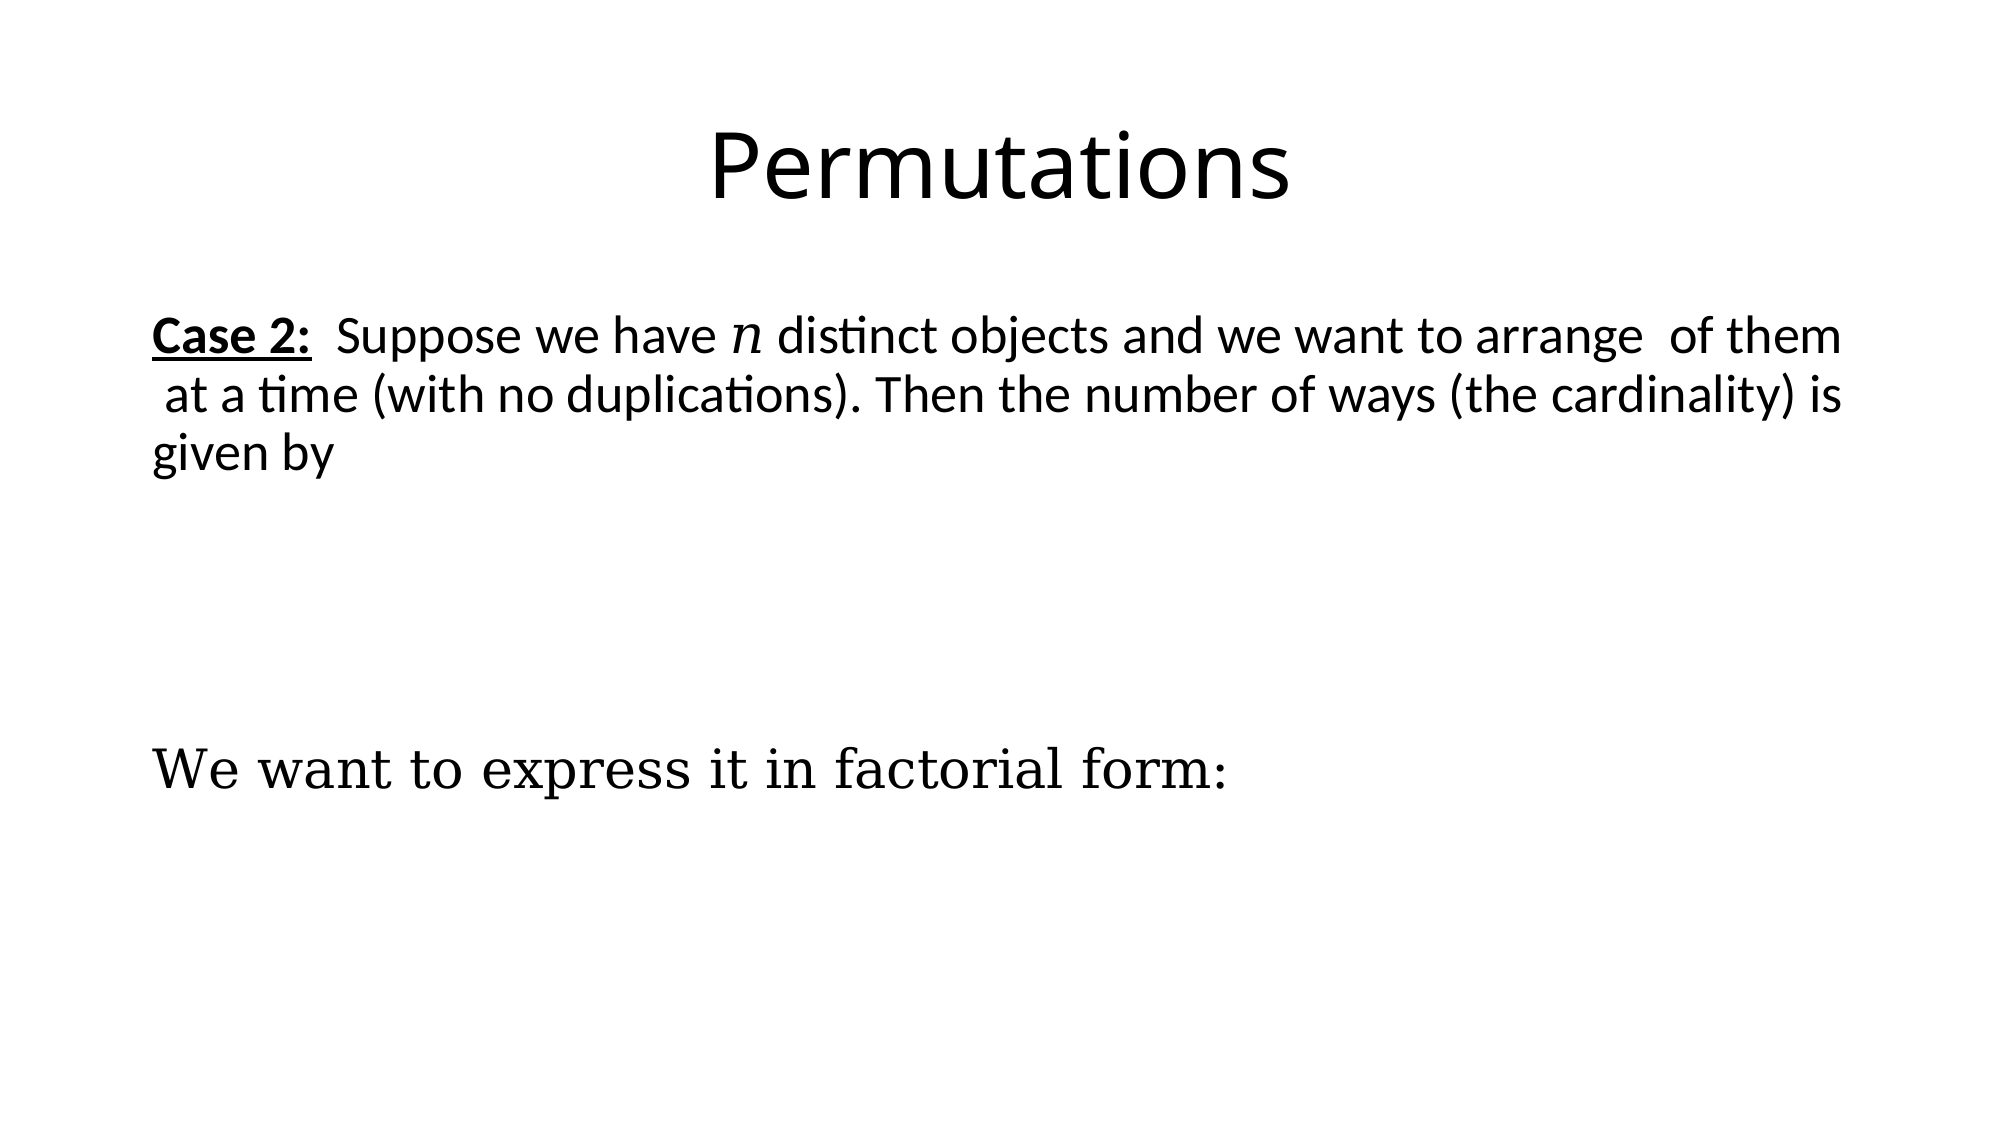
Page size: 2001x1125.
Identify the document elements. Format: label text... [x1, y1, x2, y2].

title Permutations [137, 59, 1863, 278]
